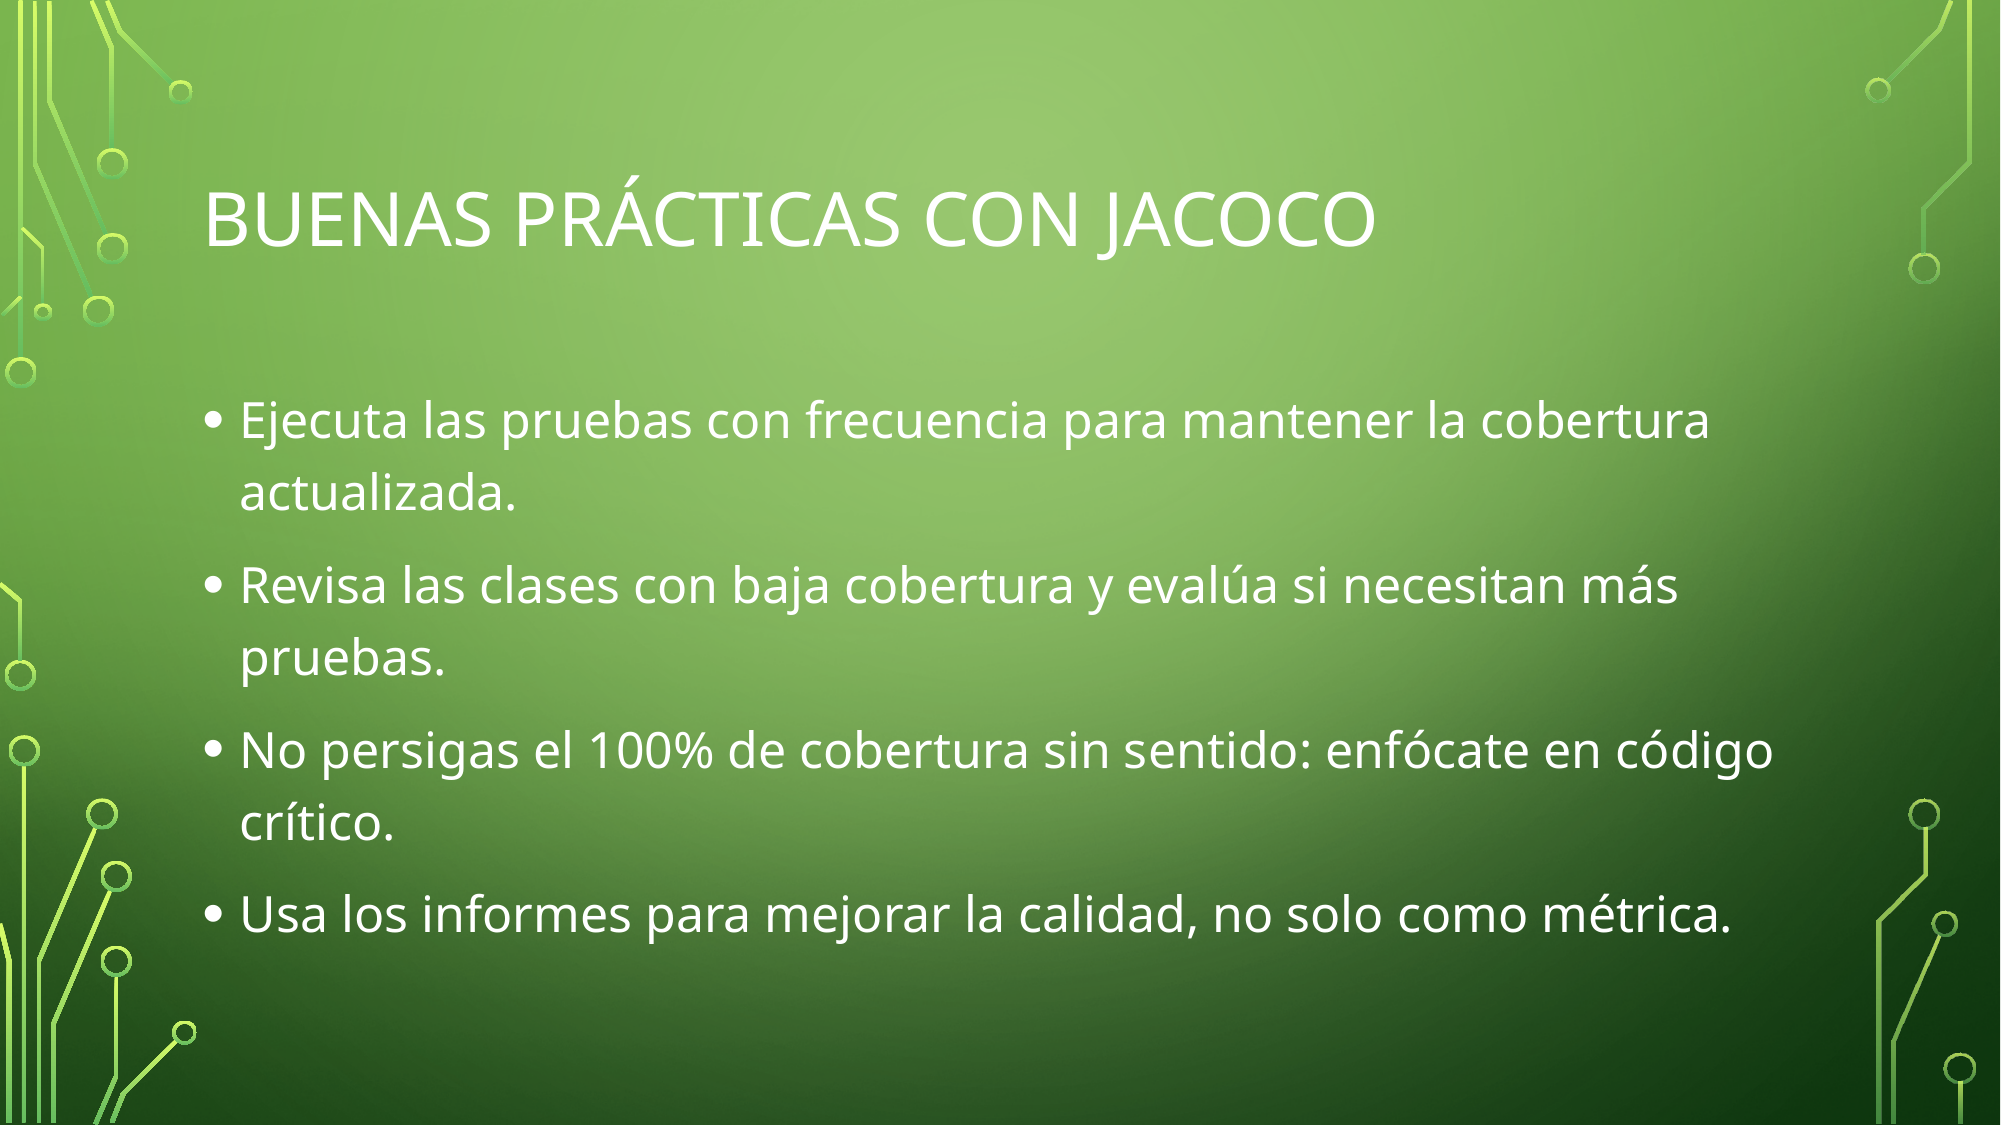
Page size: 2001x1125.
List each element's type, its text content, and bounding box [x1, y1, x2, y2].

title Buenas prácticas con JaCoCo [187, 101, 1813, 344]
list Ejecuta las pruebas con frecuencia para mantener la cobertura actualizada. Revisa las clases con baja cobertura y evalúa si necesitan más pruebas. No persigas el 100% de cobertura sin sentido: enfócate en código crítico. Usa los informes para mejorar la calidad, no solo como métrica. [187, 369, 1813, 950]
